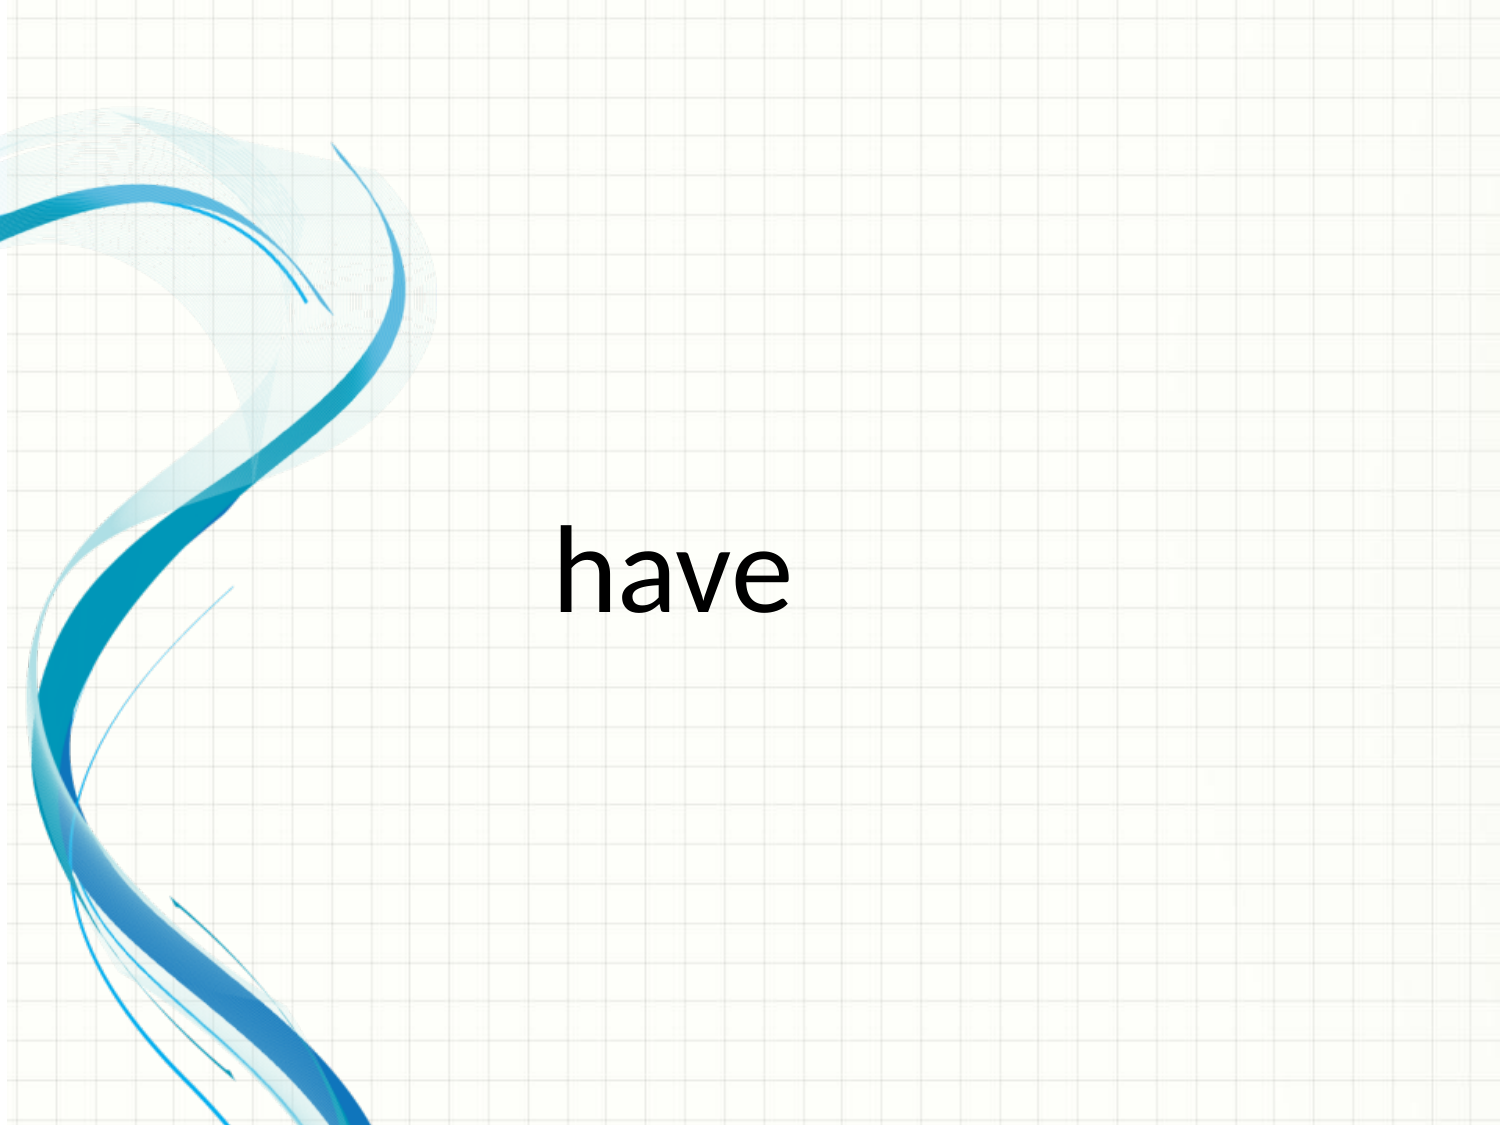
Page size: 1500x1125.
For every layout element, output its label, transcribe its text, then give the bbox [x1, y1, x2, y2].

text_box have [537, 0, 1500, 1125]
picture [0, 0, 537, 1125]
